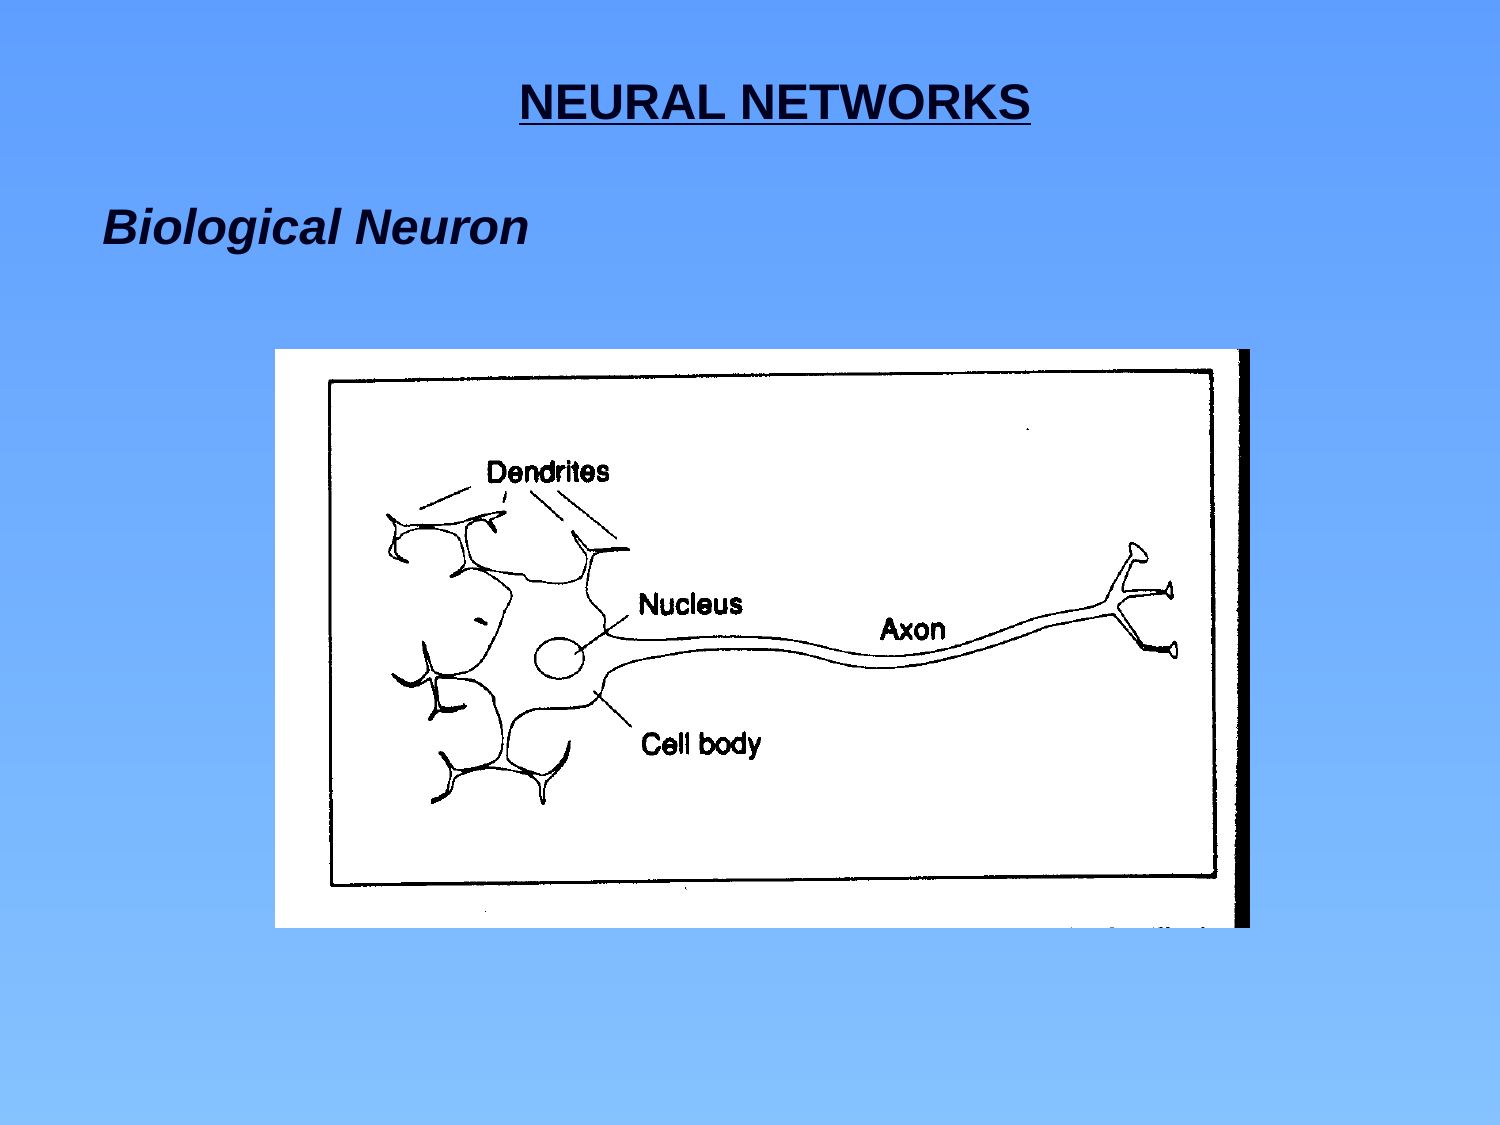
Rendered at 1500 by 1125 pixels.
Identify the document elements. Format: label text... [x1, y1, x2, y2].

text_box NEURAL NETWORKS [187, 62, 1363, 138]
picture [274, 349, 1251, 929]
text_box Biological Neuron [87, 187, 1425, 263]
